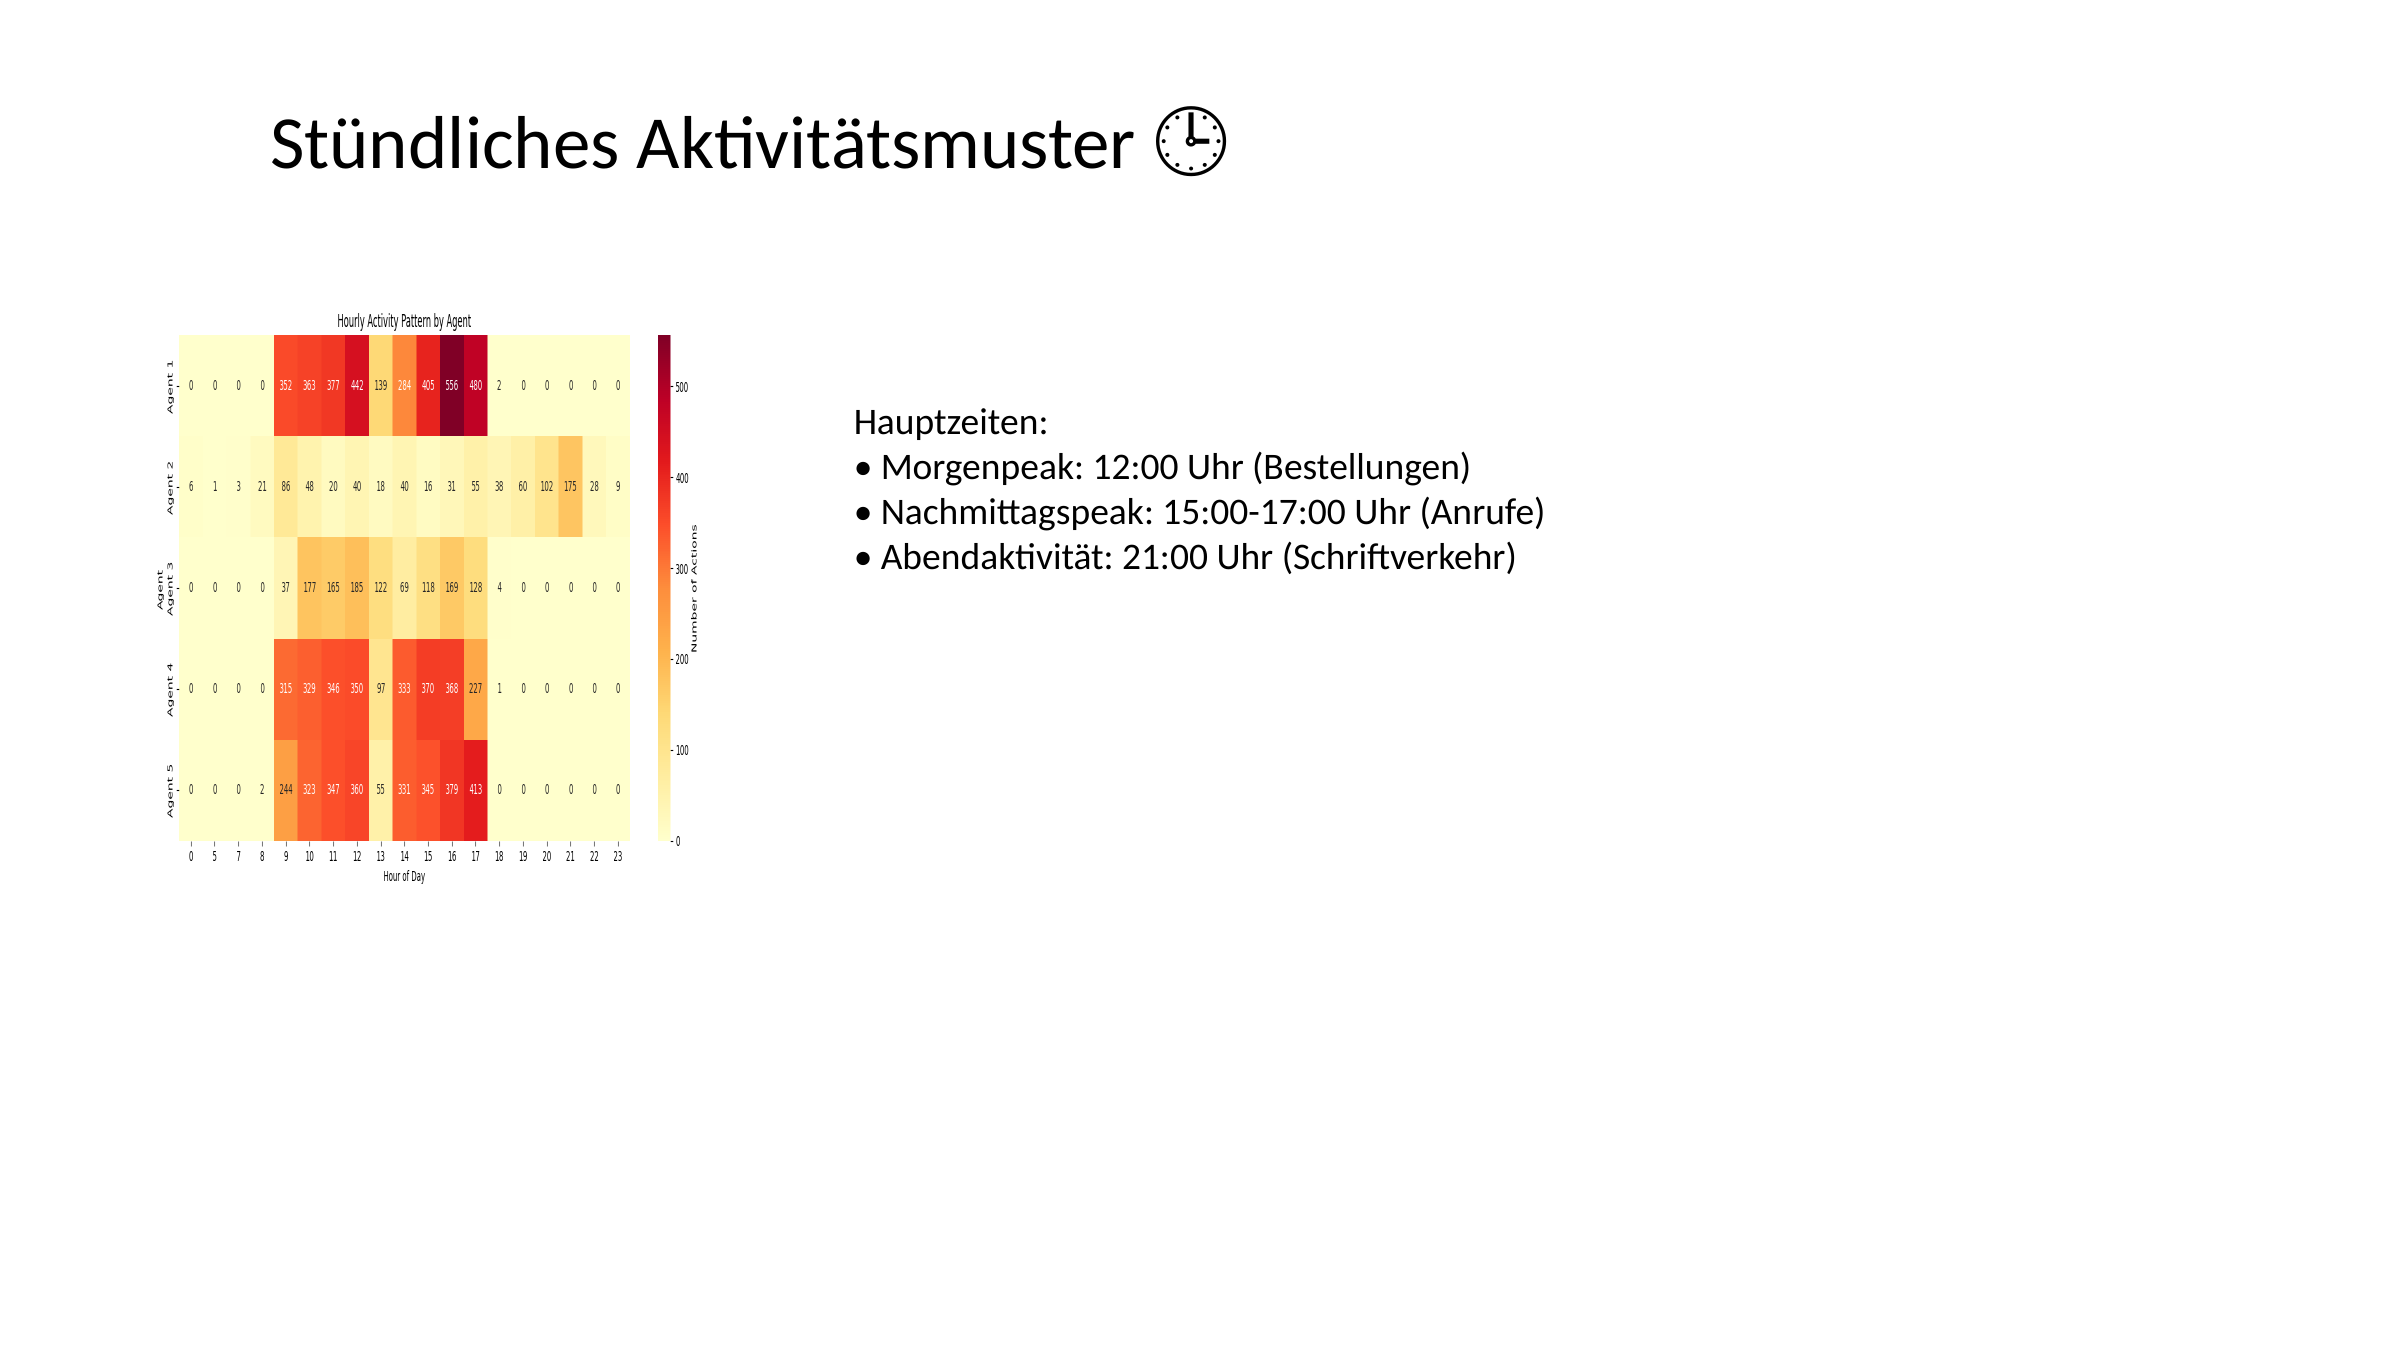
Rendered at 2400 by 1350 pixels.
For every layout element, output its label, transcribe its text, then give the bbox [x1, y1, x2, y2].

title Stündliches Aktivitätsmuster 🕒 [75, 45, 1425, 233]
picture [149, 299, 751, 901]
text_box Hauptzeiten: • Morgenpeak: 12:00 Uhr (Bestellungen) • Nachmittagspeak: 15:00-17:00 Uhr (Anrufe) • Abendaktivität: 21:00 Uhr (Schriftverkehr) [838, 299, 1561, 630]
